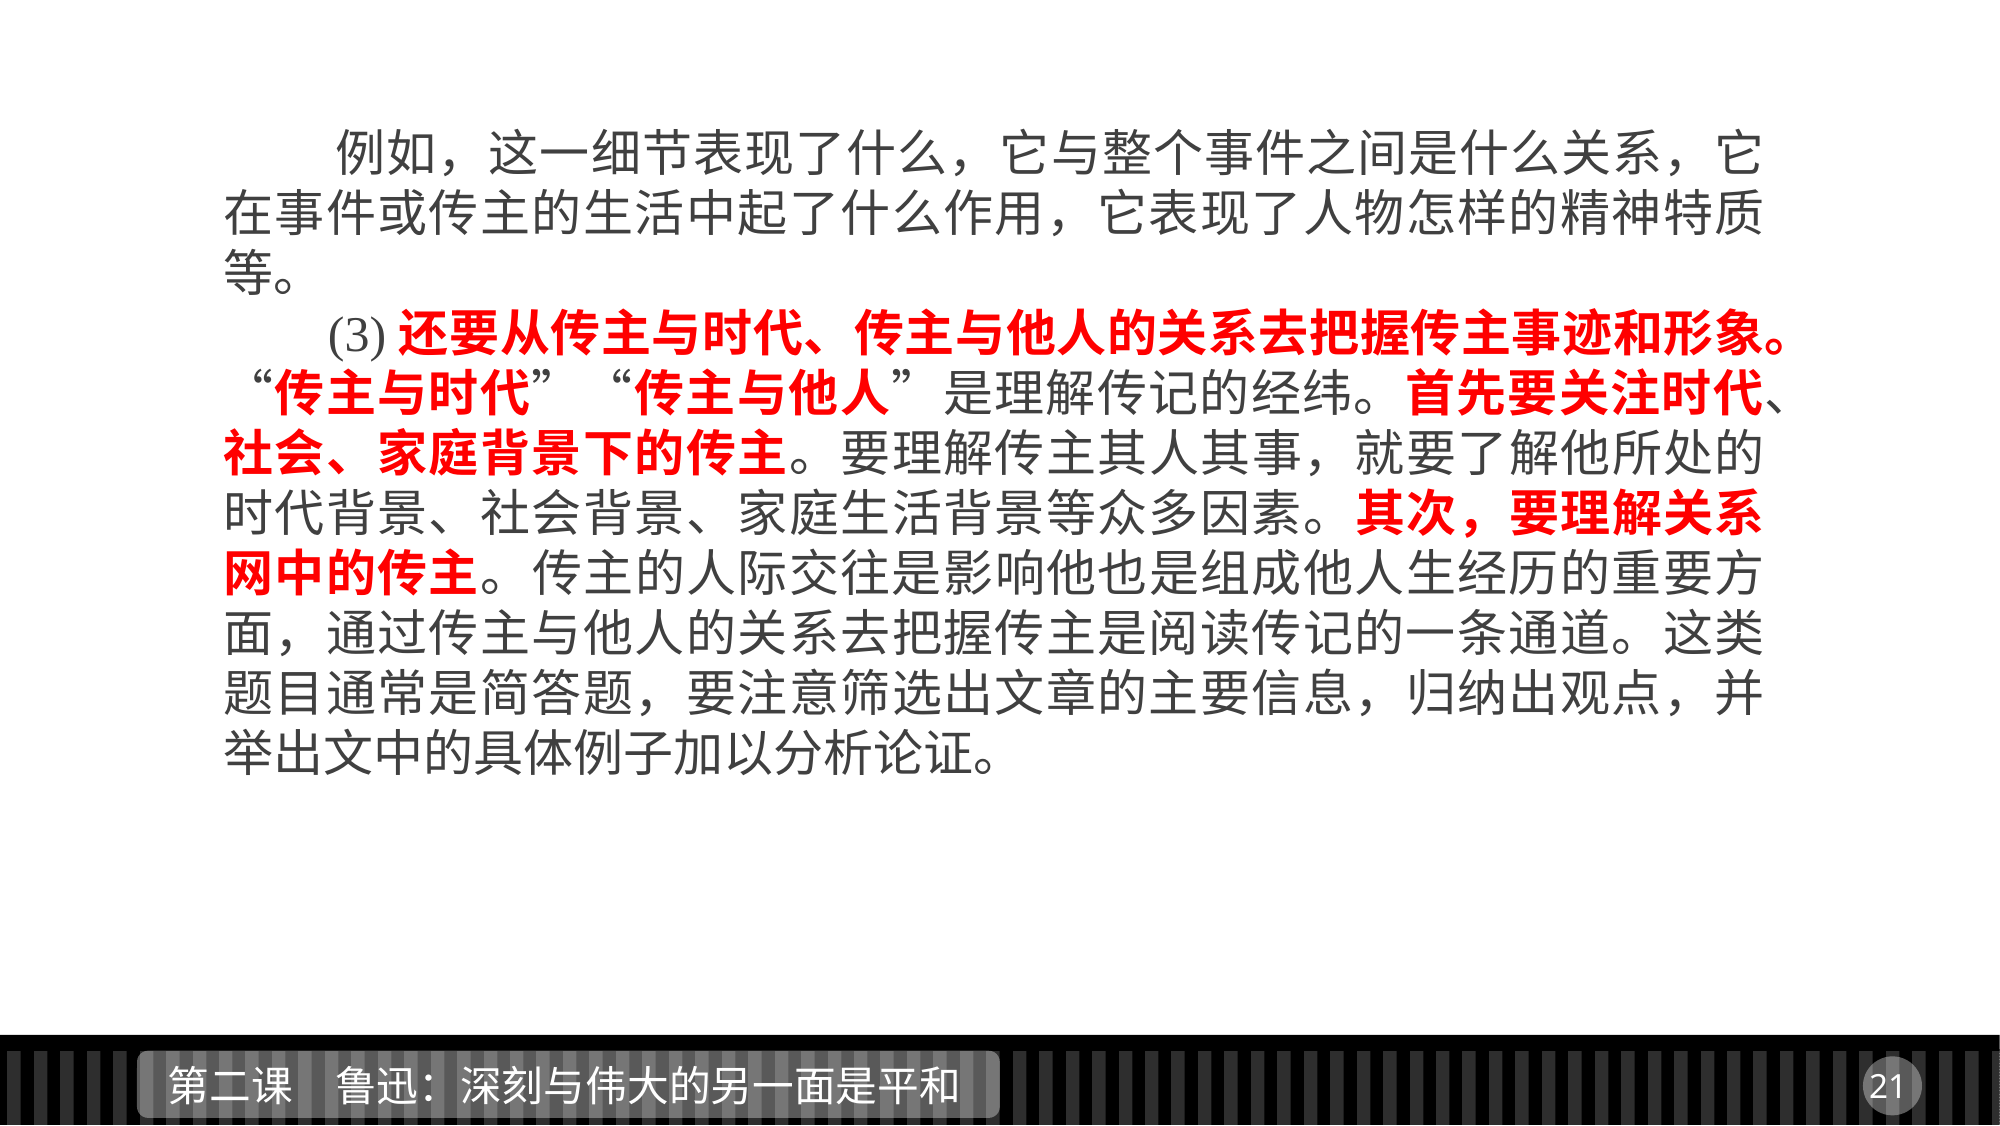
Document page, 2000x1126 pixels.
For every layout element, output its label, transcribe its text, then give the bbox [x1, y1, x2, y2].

text_box 例如，这一细节表现了什么，它与整个事件之间是什么关系，它在事件或传主的生活中起了什么作用，它表现了人物怎样的精神特质等。 (3)还要从传主与时代、传主与他人的关系去把握传主事迹和形象。“传主与时代”“传主与他人”是理解传记的经纬。首先要关注时代、社会、家庭背景下的传主。要理解传主其人其事，就要了解他所处的时代背景、社会背景、家庭生活背景等众多因素。其次，要理解关系网中的传主。传主的人际交往是影响他也是组成他人生经历的重要方面，通过传主与他人的关系去把握传主是阅读传记的一条通道。这类题目通常是简答题，要注意筛选出文章的主要信息，归纳出观点，并举出文中的具体例子加以分析论证。 [208, 113, 1780, 789]
